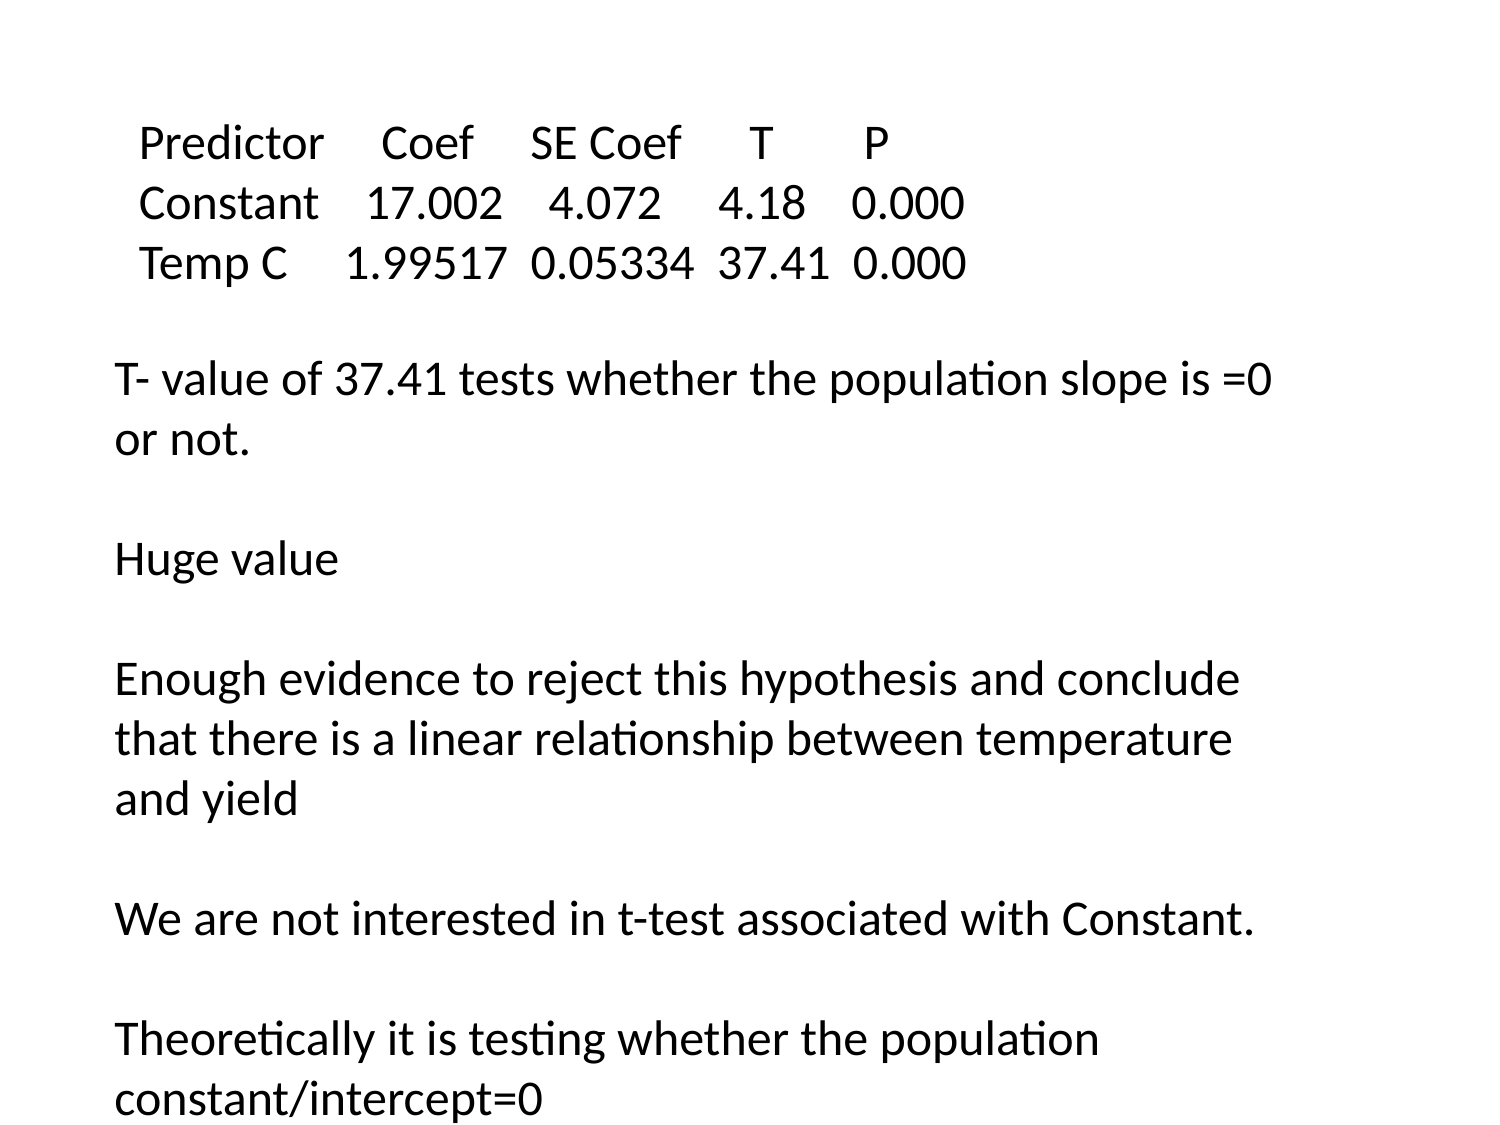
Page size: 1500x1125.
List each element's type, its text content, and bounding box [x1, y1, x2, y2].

text_box Predictor Coef SE Coef T P Constant 17.002 4.072 4.18 0.000 Temp C 1.99517 0.05334 37.41 0.000 [123, 101, 1199, 297]
text_box T- value of 37.41 tests whether the population slope is =0 or not. Huge value Enough evidence to reject this hypothesis and conclude that there is a linear relationship between temperature and yield We are not interested in t-test associated with Constant. Theoretically it is testing whether the population constant/intercept=0 [99, 338, 1317, 1125]
